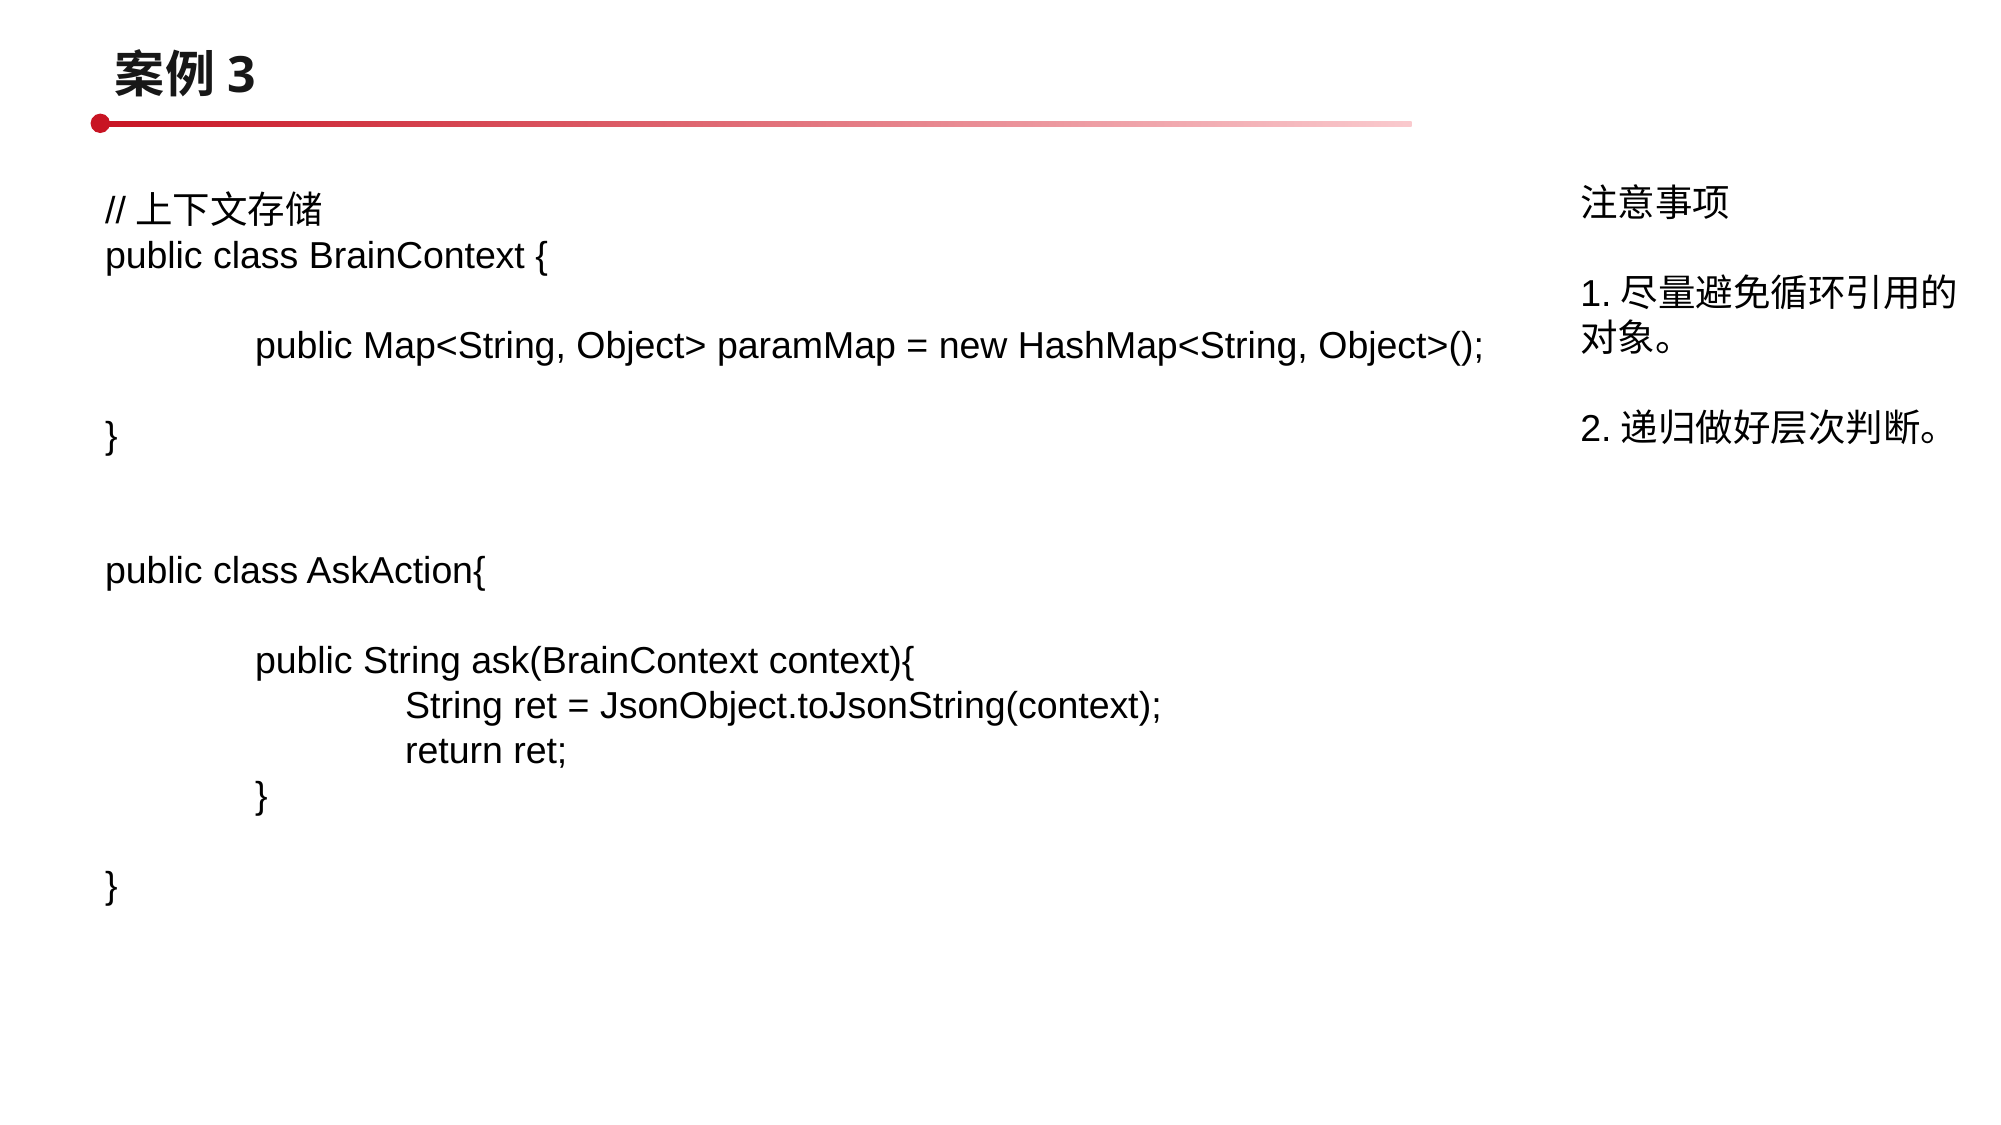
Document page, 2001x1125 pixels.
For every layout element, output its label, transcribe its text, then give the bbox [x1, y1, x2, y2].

text_box 案例3 [100, 34, 865, 110]
text_box 注意事项 1.尽量避免循环引用的对象。 2.递归做好层次判断。 [1565, 171, 1980, 457]
text_box //上下文存储 public class BrainContext { public Map<String, Object> paramMap = new HashMap<String, Object>(); } public class AskAction{ public String ask(BrainContext context){ String ret = JsonObject.toJsonString(context); return ret; } } [90, 178, 1539, 914]
text_box [100, 121, 1412, 127]
text_box [90, 113, 110, 134]
